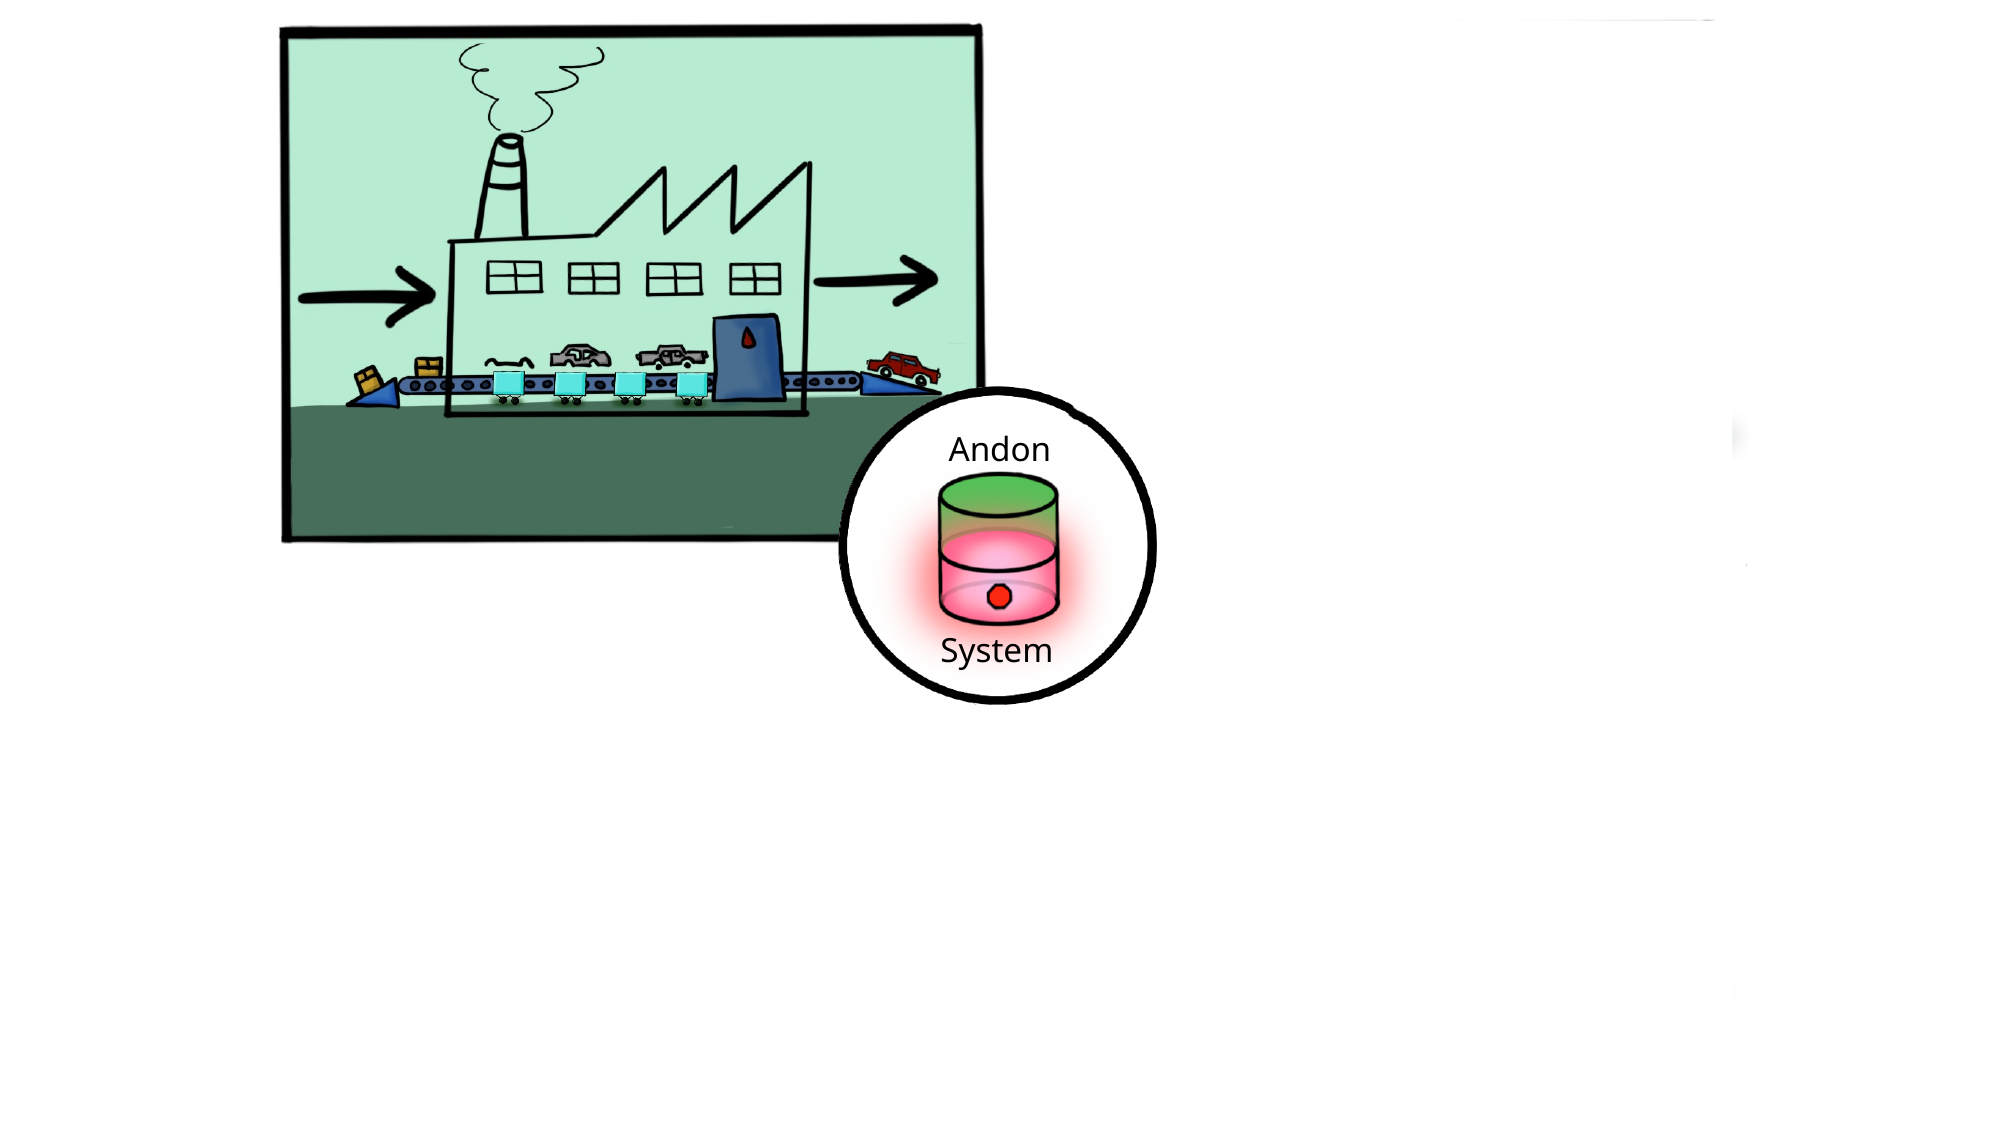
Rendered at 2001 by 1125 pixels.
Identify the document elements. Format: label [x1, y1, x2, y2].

picture [249, 0, 1750, 1125]
